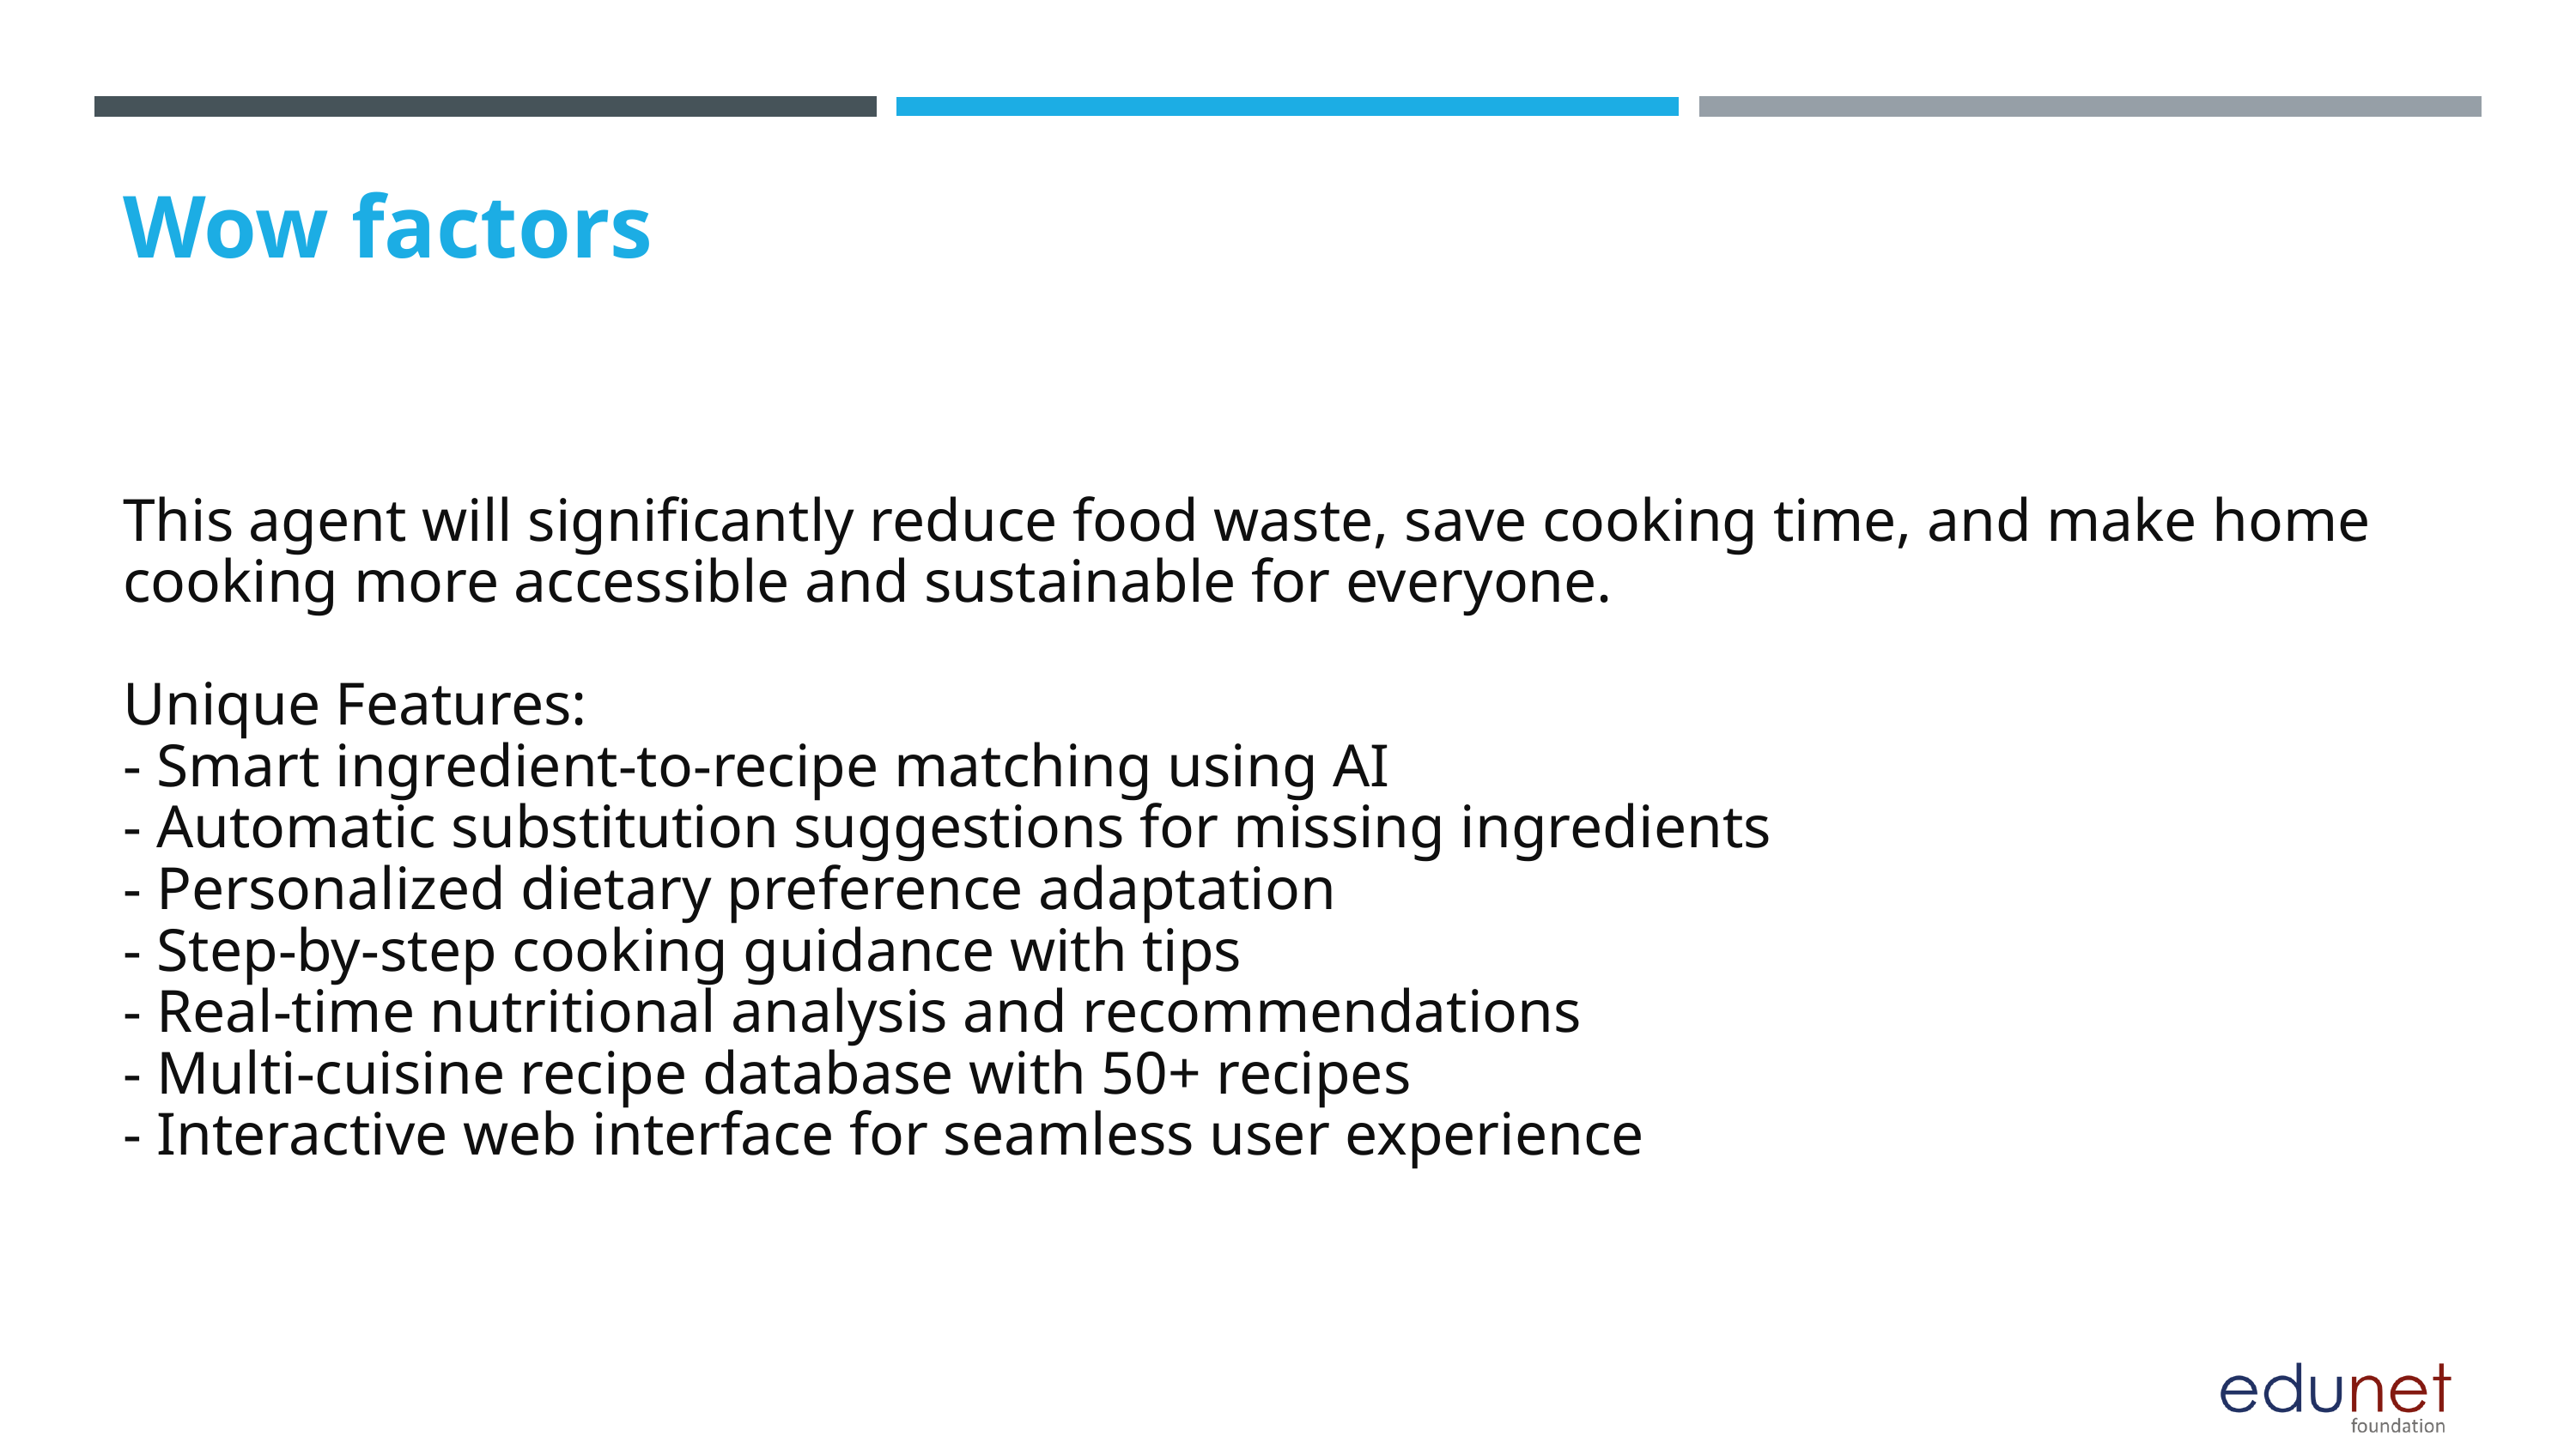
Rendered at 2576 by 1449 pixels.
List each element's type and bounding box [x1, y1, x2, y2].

text_box [1698, 95, 2482, 118]
text_box [122, 162, 2454, 273]
text_box [896, 96, 1680, 117]
text_box [2215, 1359, 2454, 1438]
text_box [94, 96, 878, 118]
text_box [122, 275, 2454, 1263]
